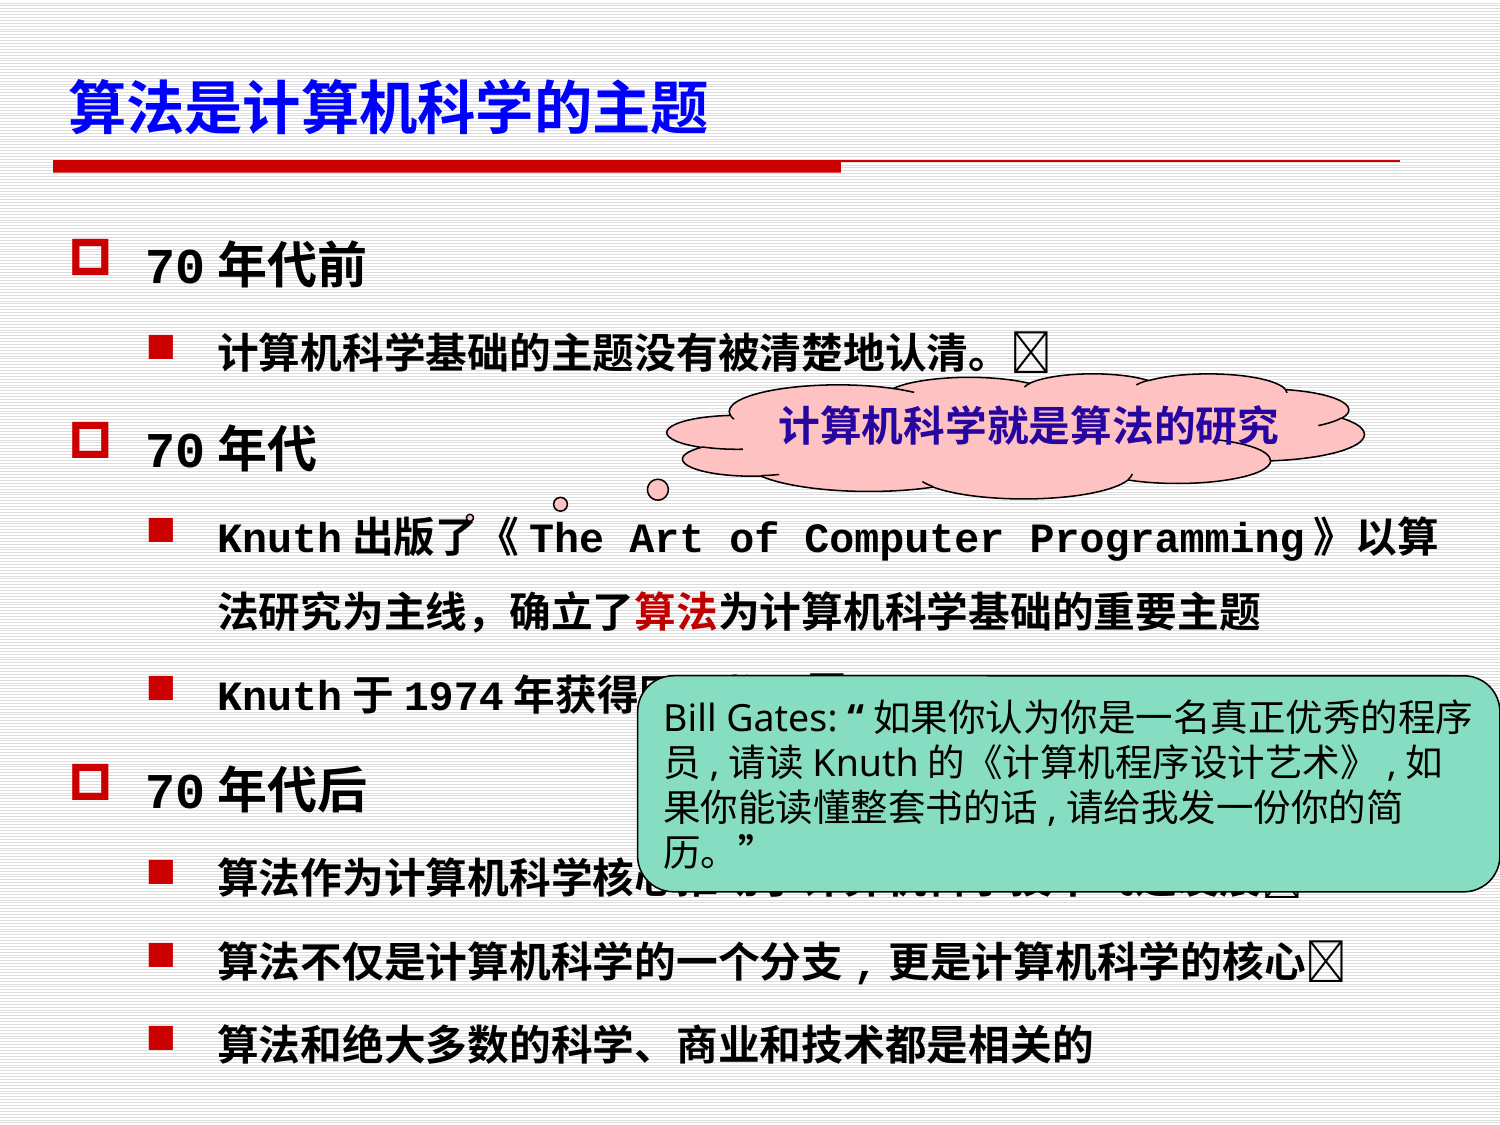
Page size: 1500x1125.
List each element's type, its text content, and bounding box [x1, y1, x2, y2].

title 算法是计算机科学的主题 [53, 50, 1459, 149]
text_box 计算机科学就是算法的研究 [666, 373, 1365, 499]
text_box Bill Gates: “如果你认为你是一名真正优秀的程序员,请读Knuth的《计算机程序设计艺术》,如果你能读懂整套书的话,请给我发一份你的简历。” [637, 675, 1500, 892]
text_box 计算机科学就是算法的研究 [647, 479, 669, 501]
list 70年代前 计算机科学基础的主题没有被清楚地认清。􀂄 70年代 Knuth出版了《The Art of Computer Programming》以算法研究为主线，确立了算法为计算机科学基础的重要主题 Knuth于1974年获得图灵奖。􀂄 70年代后 算法作为计算机科学核心推动了计算机科学技术飞速发展􀂄 算法不仅是计算机科学的一个分支,更是计算机科学的核心􀂄 算法和绝大多数的科学、商业和技术都是相关的 [53, 196, 1459, 1106]
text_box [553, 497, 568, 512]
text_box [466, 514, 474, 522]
